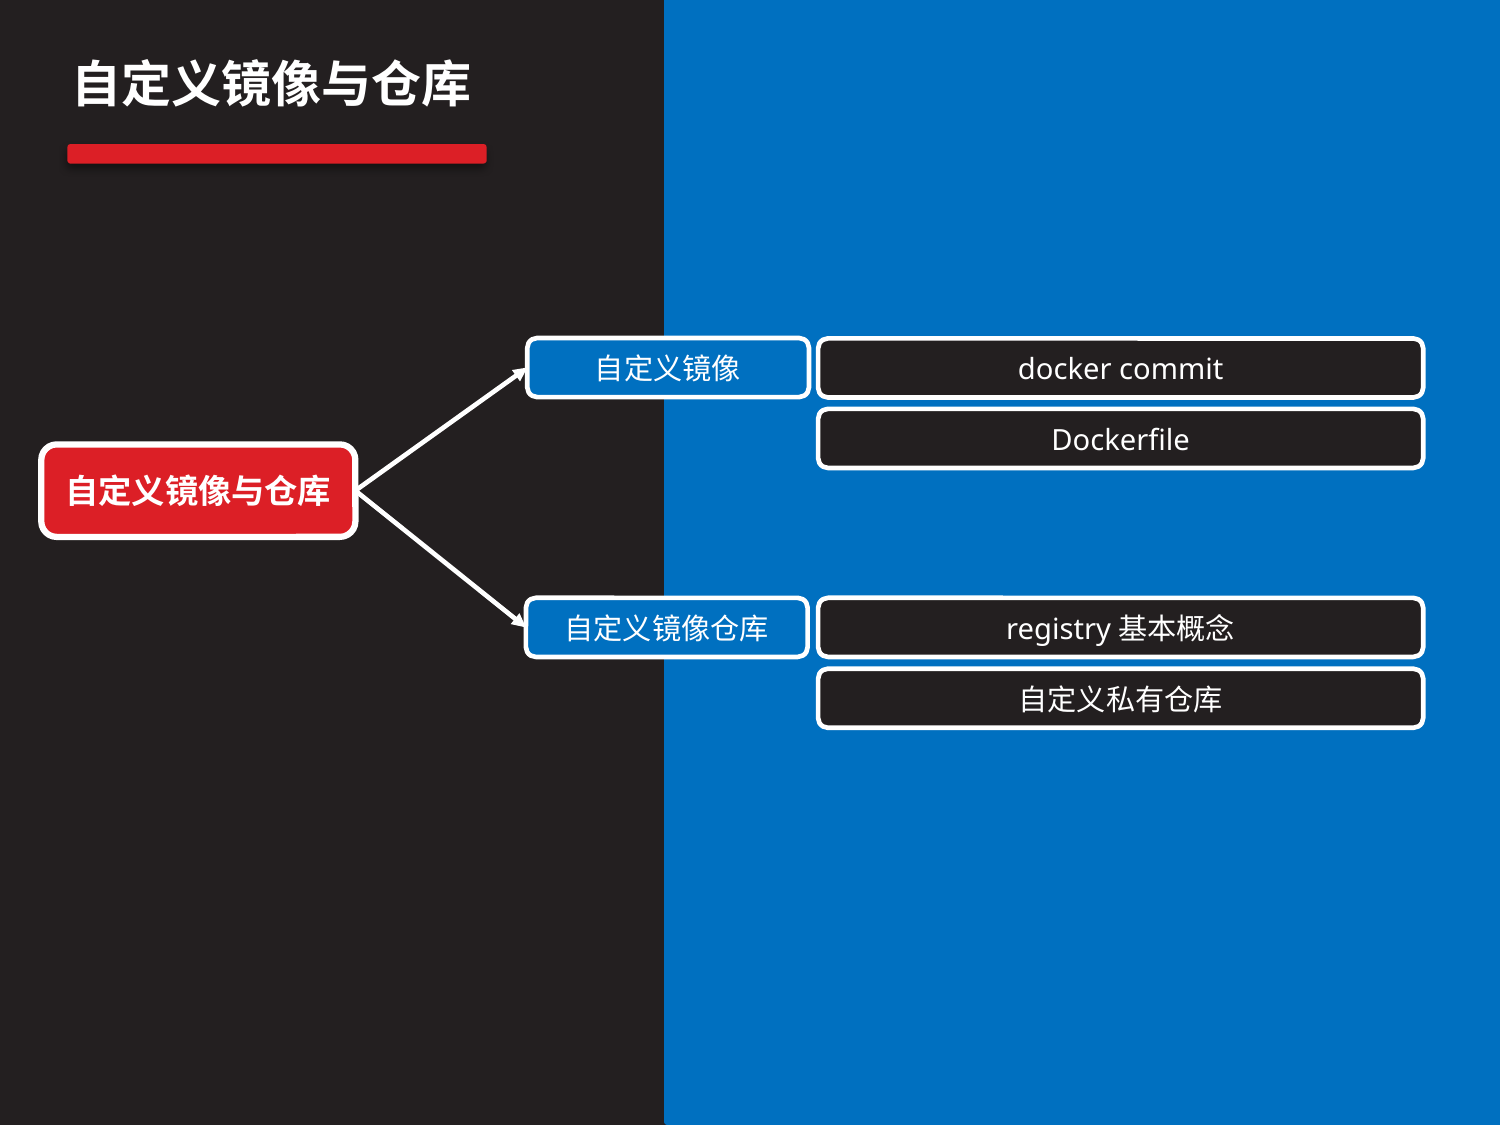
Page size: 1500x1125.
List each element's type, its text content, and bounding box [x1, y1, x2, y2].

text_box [355, 490, 527, 628]
text_box 自定义镜像与仓库 [38, 441, 349, 541]
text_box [355, 367, 528, 491]
text_box 自定义私有仓库 [814, 665, 1427, 731]
text_box docker commit [814, 335, 1427, 401]
text_box 自定义镜像仓库 [522, 594, 811, 661]
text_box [41, 45, 503, 164]
text_box registry基本概念 [814, 594, 1427, 661]
text_box Dockerfile [814, 405, 1427, 472]
text_box 自定义镜像 [524, 334, 813, 401]
